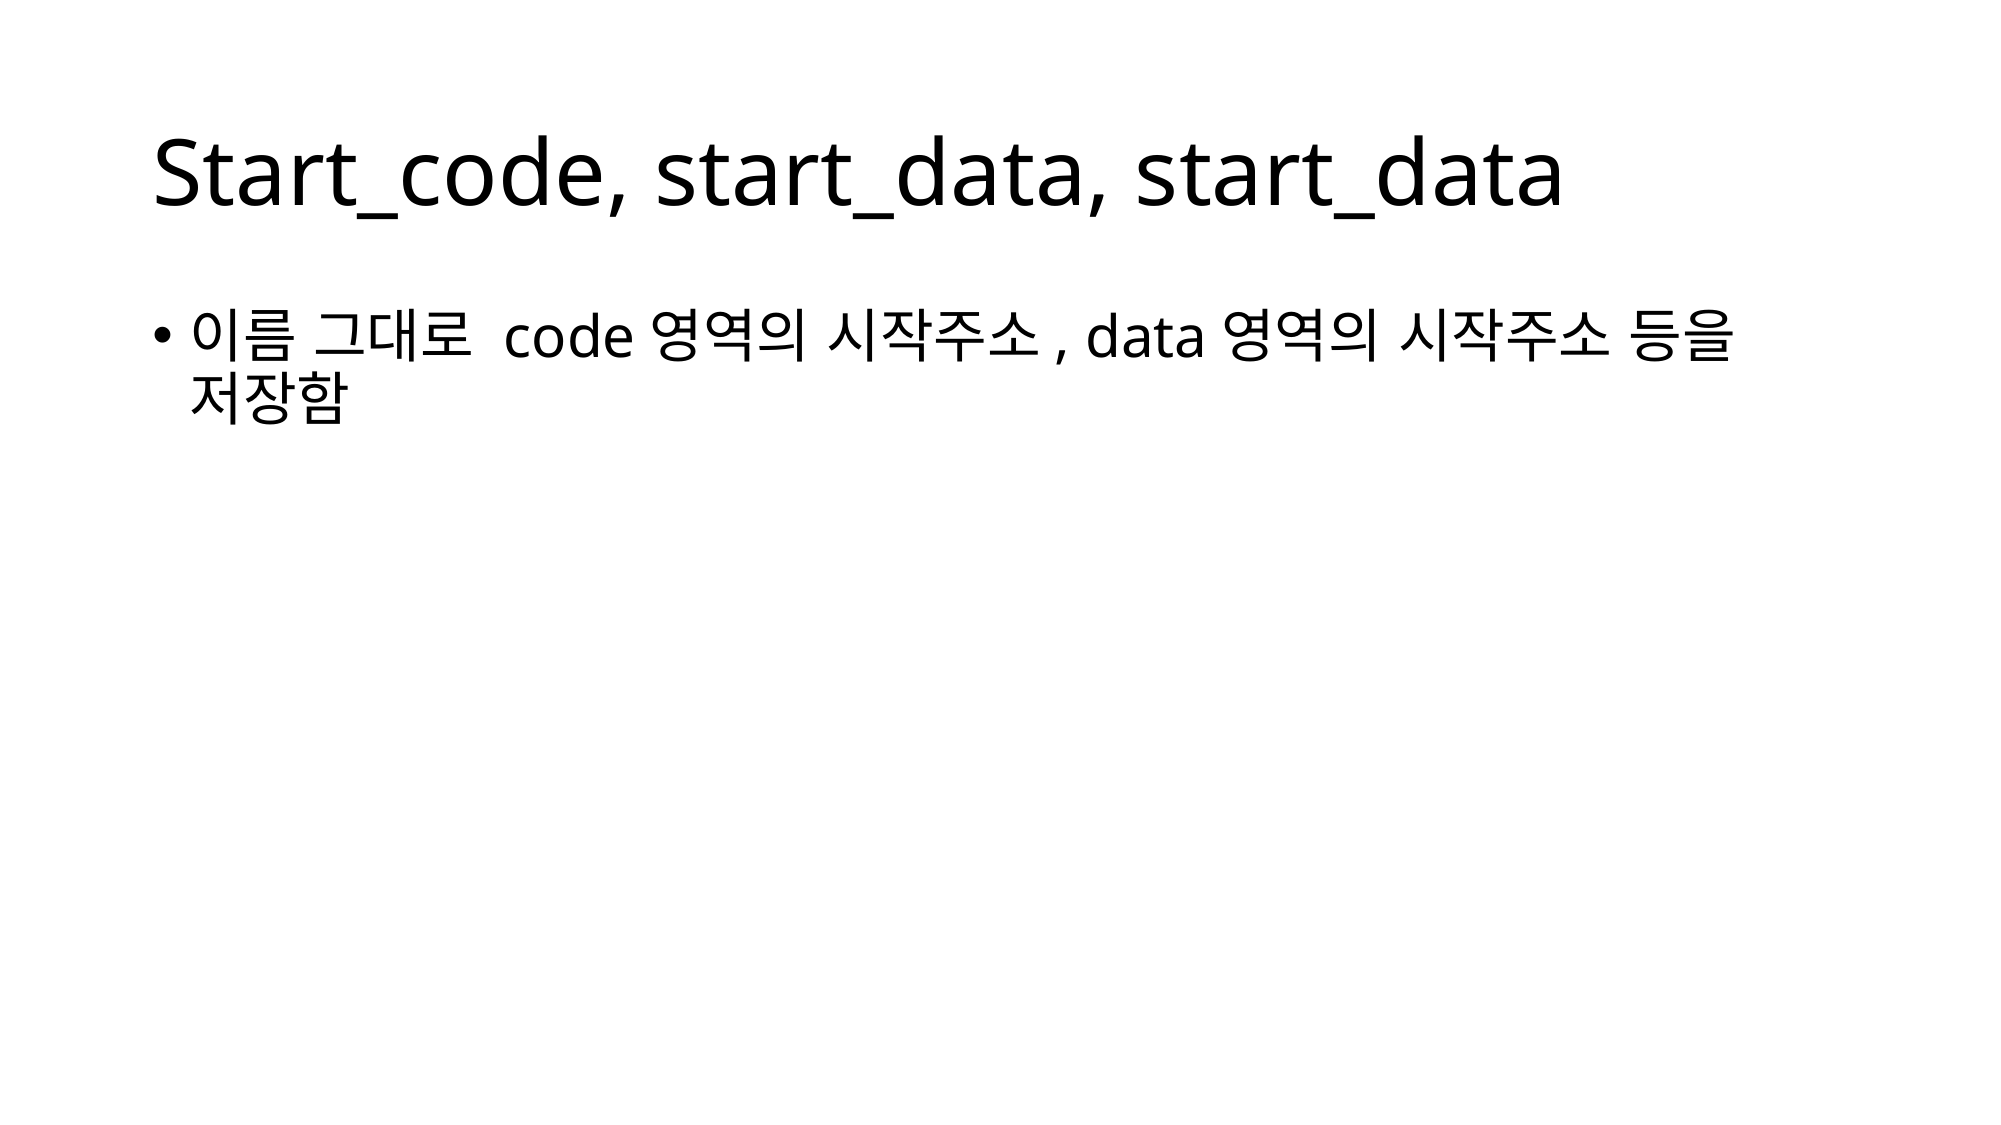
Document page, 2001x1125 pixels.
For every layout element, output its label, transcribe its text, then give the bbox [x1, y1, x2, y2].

list 이름 그대로 code영역의 시작주소, data영역의 시작주소 등을 저장함 [137, 299, 1863, 1014]
title Start_code, start_data, start_data [137, 59, 1863, 278]
